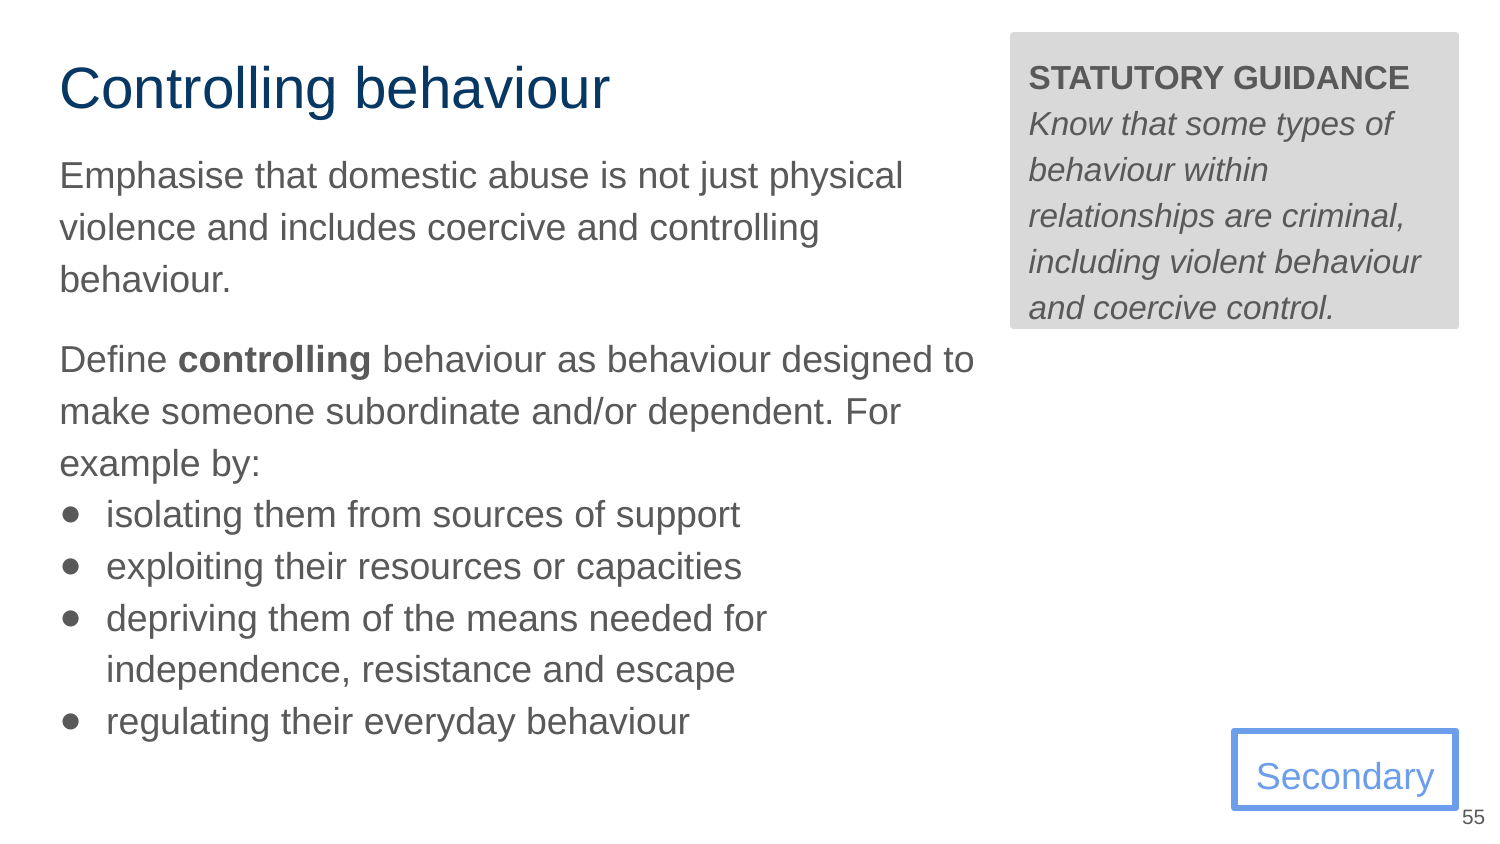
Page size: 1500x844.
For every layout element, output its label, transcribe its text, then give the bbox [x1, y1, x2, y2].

list Emphasise that domestic abuse is not just physical violence and includes coercive and controlling behaviour. Define controlling behaviour as behaviour designed to make someone subordinate and/or dependent. For example by: isolating them from sources of support exploiting their resources or capacities depriving them of the means needed for independence, resistance and escape regulating their everyday behaviour [44, 129, 1007, 731]
text_box Secondary [1234, 730, 1456, 809]
slide_number 55 [1441, 788, 1500, 844]
title Controlling behaviour [44, 35, 1007, 129]
list STATUTORY GUIDANCE Know that some types of behaviour within relationships are criminal, including violent behaviour and coercive control. [1013, 35, 1456, 327]
